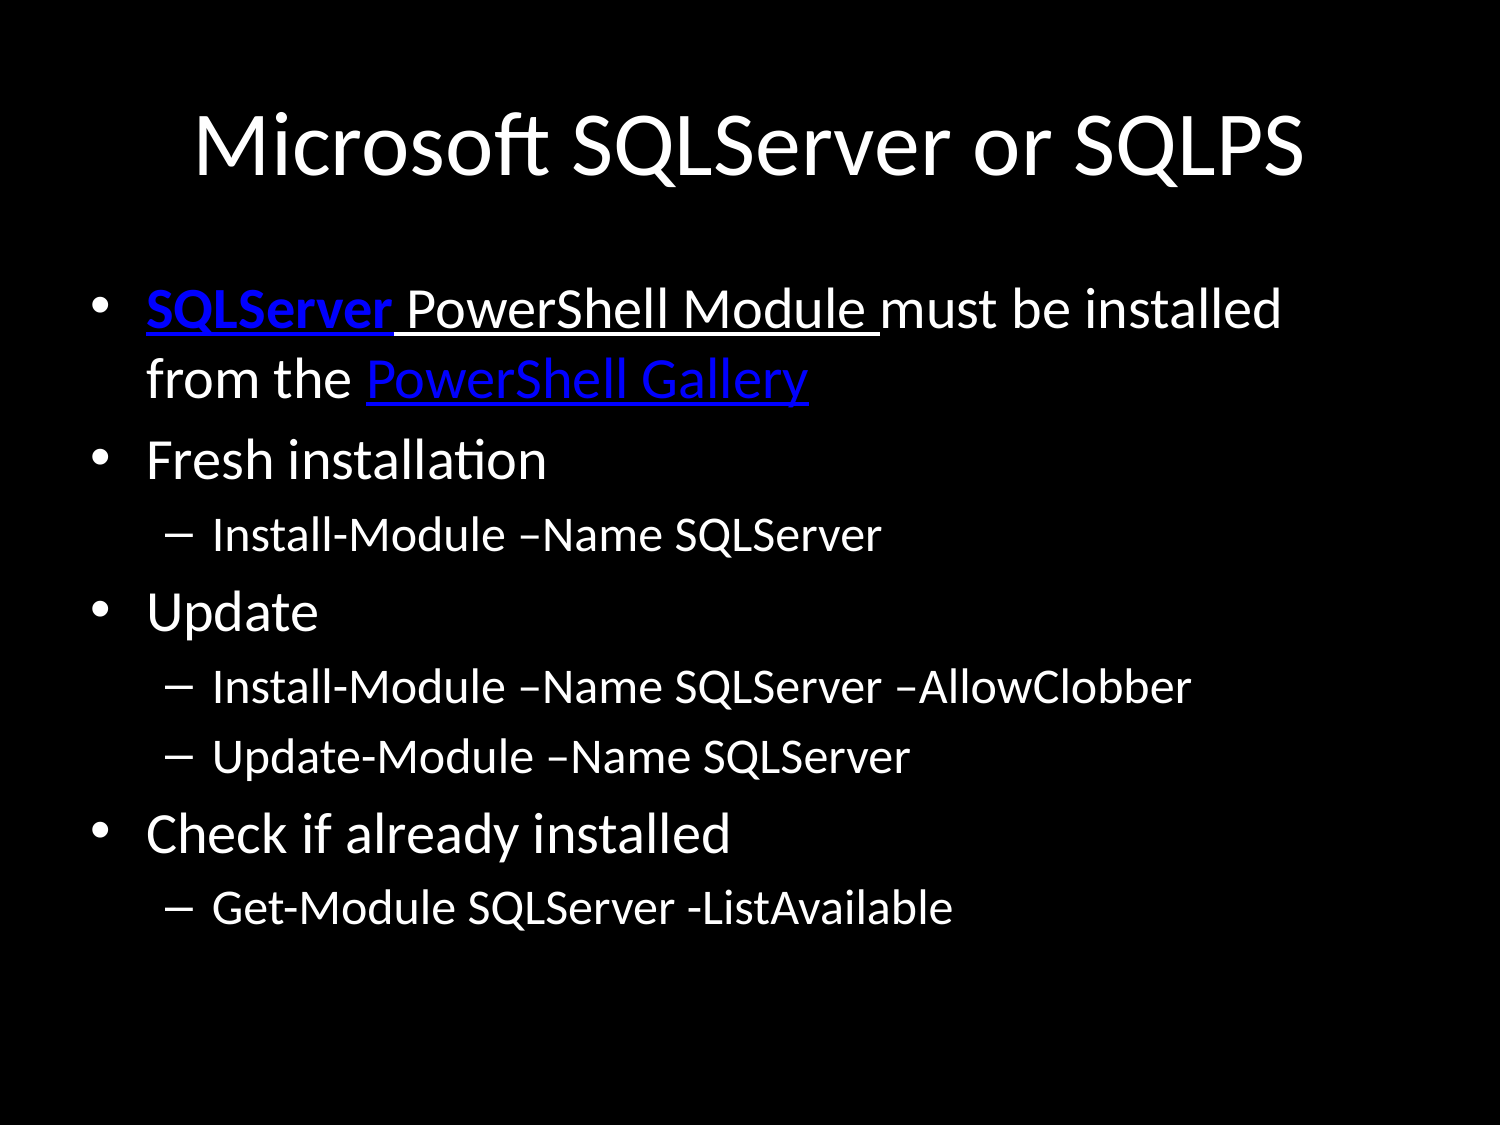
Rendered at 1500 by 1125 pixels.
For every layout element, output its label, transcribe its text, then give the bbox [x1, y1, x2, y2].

title Microsoft SQLServer or SQLPS [75, 45, 1425, 233]
list SQLServer PowerShell Module must be installed from the PowerShell Gallery Fresh installation Install-Module –Name SQLServer Update Install-Module –Name SQLServer –AllowClobber Update-Module –Name SQLServer Check if already installed Get-Module SQLServer -ListAvailable [75, 262, 1425, 1005]
